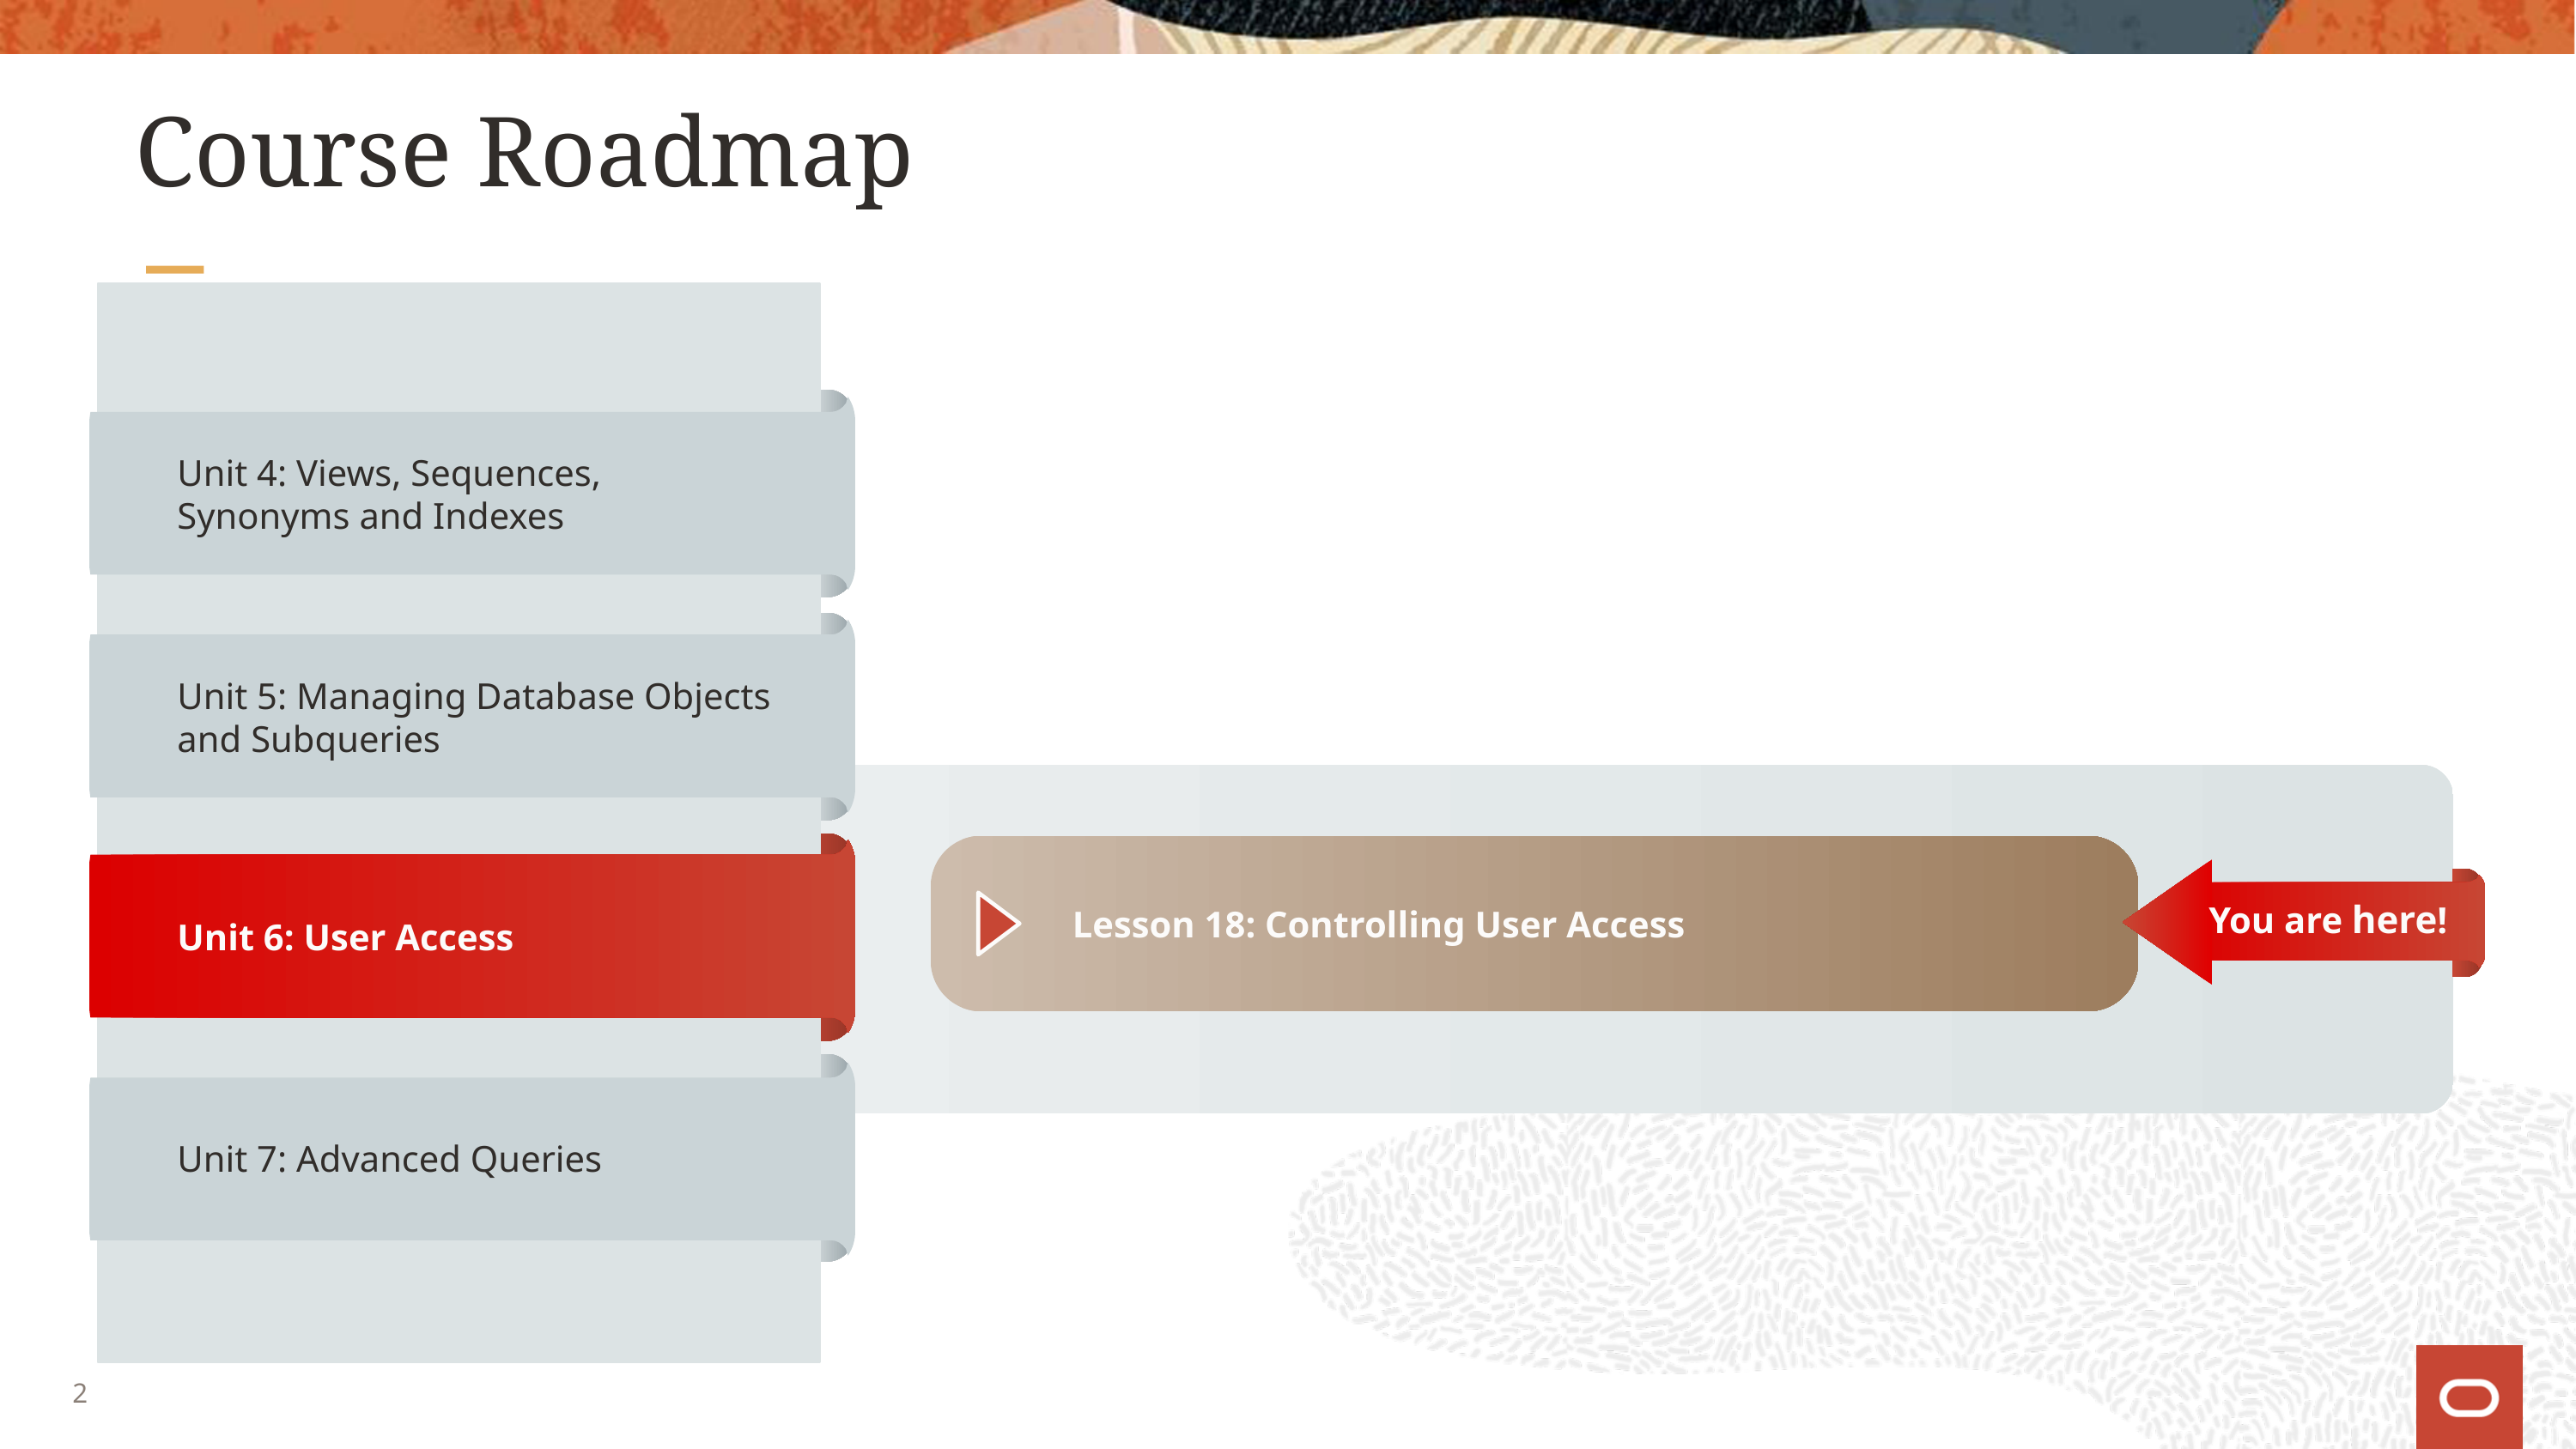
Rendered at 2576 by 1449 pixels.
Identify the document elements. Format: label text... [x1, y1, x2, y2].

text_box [88, 282, 2485, 1364]
title Course Roadmap [131, 86, 2445, 252]
picture [2416, 1345, 2523, 1449]
picture [0, 0, 2576, 54]
